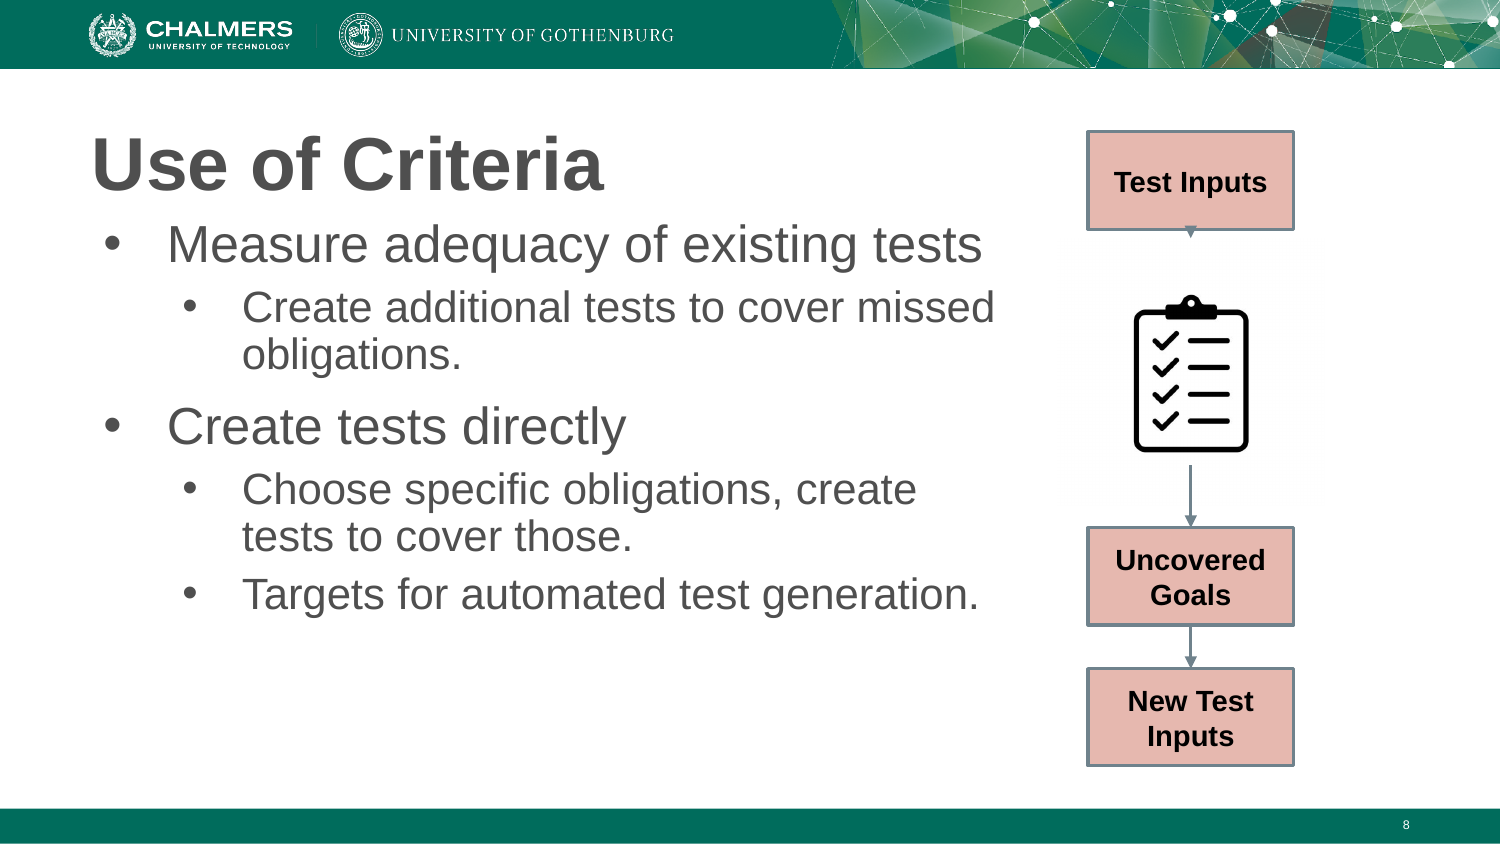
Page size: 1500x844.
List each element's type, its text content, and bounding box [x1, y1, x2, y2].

text_box Uncovered Goals [1087, 527, 1294, 625]
title Use of Criteria [76, 100, 1425, 211]
slide_number ‹#› [1074, 809, 1425, 844]
picture [1056, 237, 1325, 506]
list Measure adequacy of existing tests Create additional tests to cover missed obligations. Create tests directly Choose specific obligations, create tests to cover those. Targets for automated test generation. [76, 210, 1016, 782]
text_box New Test Inputs [1087, 668, 1294, 766]
picture [759, 0, 1500, 68]
picture [64, 0, 696, 85]
text_box Test Inputs [1087, 131, 1294, 230]
